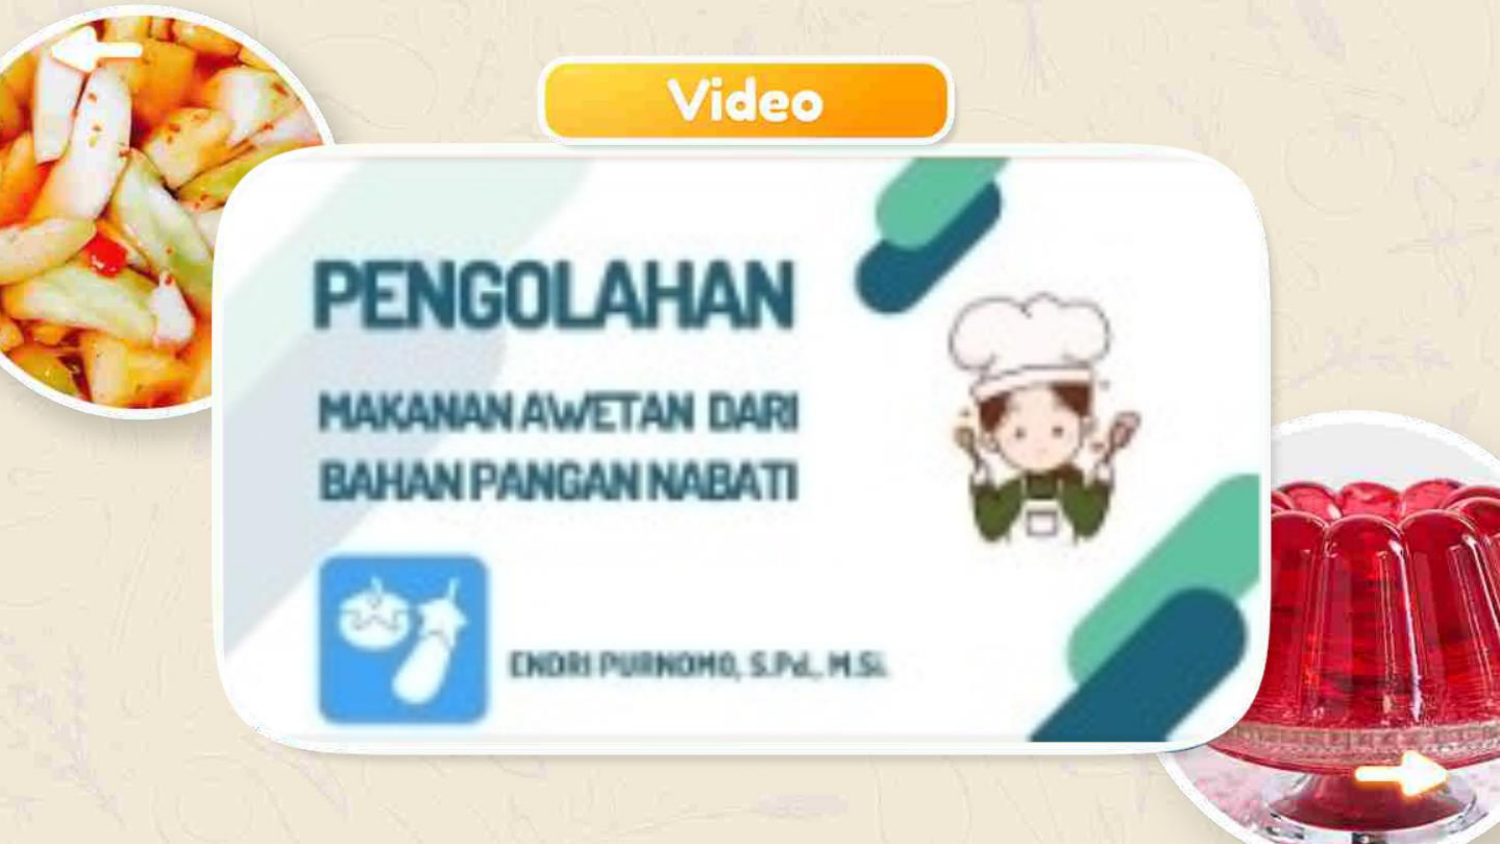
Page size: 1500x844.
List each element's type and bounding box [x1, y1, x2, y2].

text_box [0, 0, 1500, 844]
